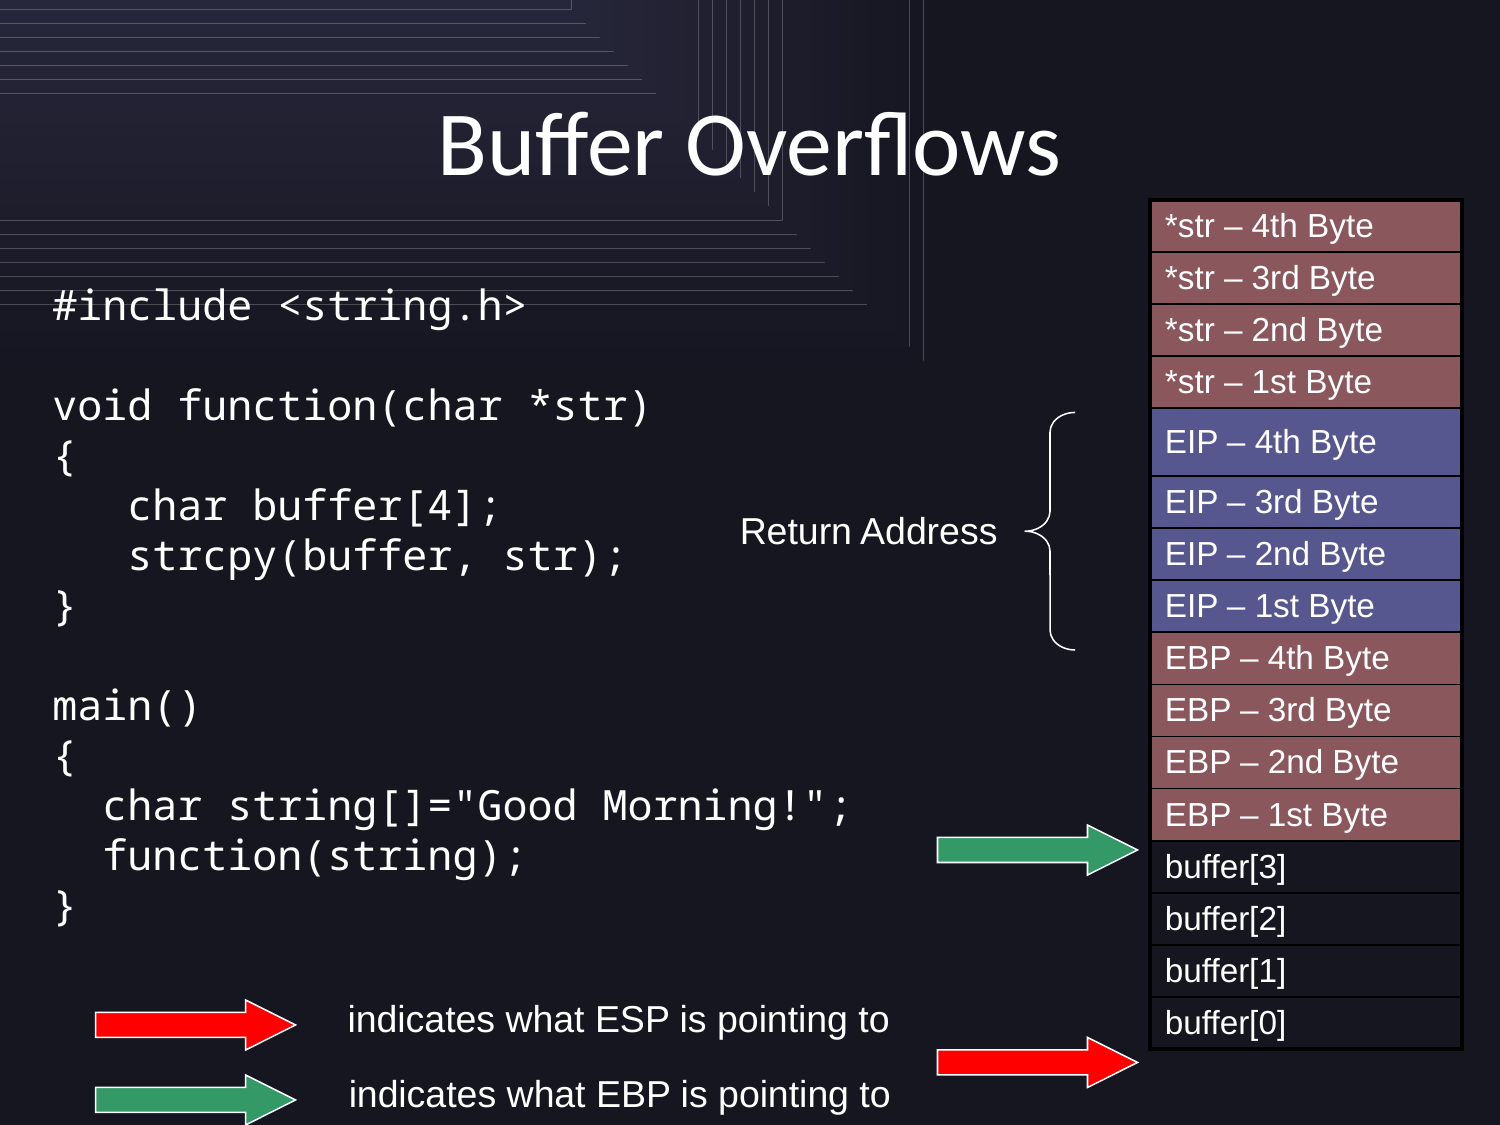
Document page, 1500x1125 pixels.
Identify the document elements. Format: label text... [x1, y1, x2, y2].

text_box indicates what EBP is pointing to [333, 1062, 906, 1123]
table_cell buffer[3] [1152, 842, 1460, 892]
text_box [1025, 412, 1076, 650]
text_box Return Address [725, 499, 1016, 560]
text_box indicates what ESP is pointing to [333, 987, 933, 1048]
text_box [1259, 256, 1291, 317]
table_cell buffer[2] [1152, 894, 1460, 944]
table_cell *str – 3rd Byte [1152, 253, 1460, 303]
table_cell *str – 1st Byte [1152, 357, 1460, 407]
text_box [95, 1074, 296, 1125]
title Buffer Overflows [75, 45, 1425, 233]
table_cell EBP – 3rd Byte [1152, 685, 1460, 736]
table_cell *str – 2nd Byte [1152, 305, 1274, 355]
table_cell EIP – 4th Byte [1152, 409, 1460, 475]
table_cell buffer[1] [1152, 946, 1460, 996]
text_box [937, 1037, 1138, 1088]
table_cell EIP – 2nd Byte [1152, 529, 1460, 579]
table_cell EBP – 2nd Byte [1152, 737, 1460, 788]
table_cell EIP – 3rd Byte [1152, 477, 1460, 527]
text_box #include <string.h> void function(char *str) { char buffer[4]; strcpy(buffer, str); } main() { char string[]="Good Morning!"; function(string); } [37, 271, 963, 937]
table_cell buffer[0] [1152, 998, 1460, 1047]
table_cell *str – 2nd Byte [1286, 305, 1460, 355]
table_cell EIP – 1st Byte [1152, 581, 1460, 631]
table_header *str – 4th Byte [1152, 202, 1460, 251]
table_cell EBP – 1st Byte [1152, 789, 1460, 840]
table_cell EBP – 4th Byte [1152, 633, 1460, 684]
text_box [1231, 271, 1304, 359]
text_box [95, 999, 296, 1051]
text_box [937, 825, 1138, 876]
